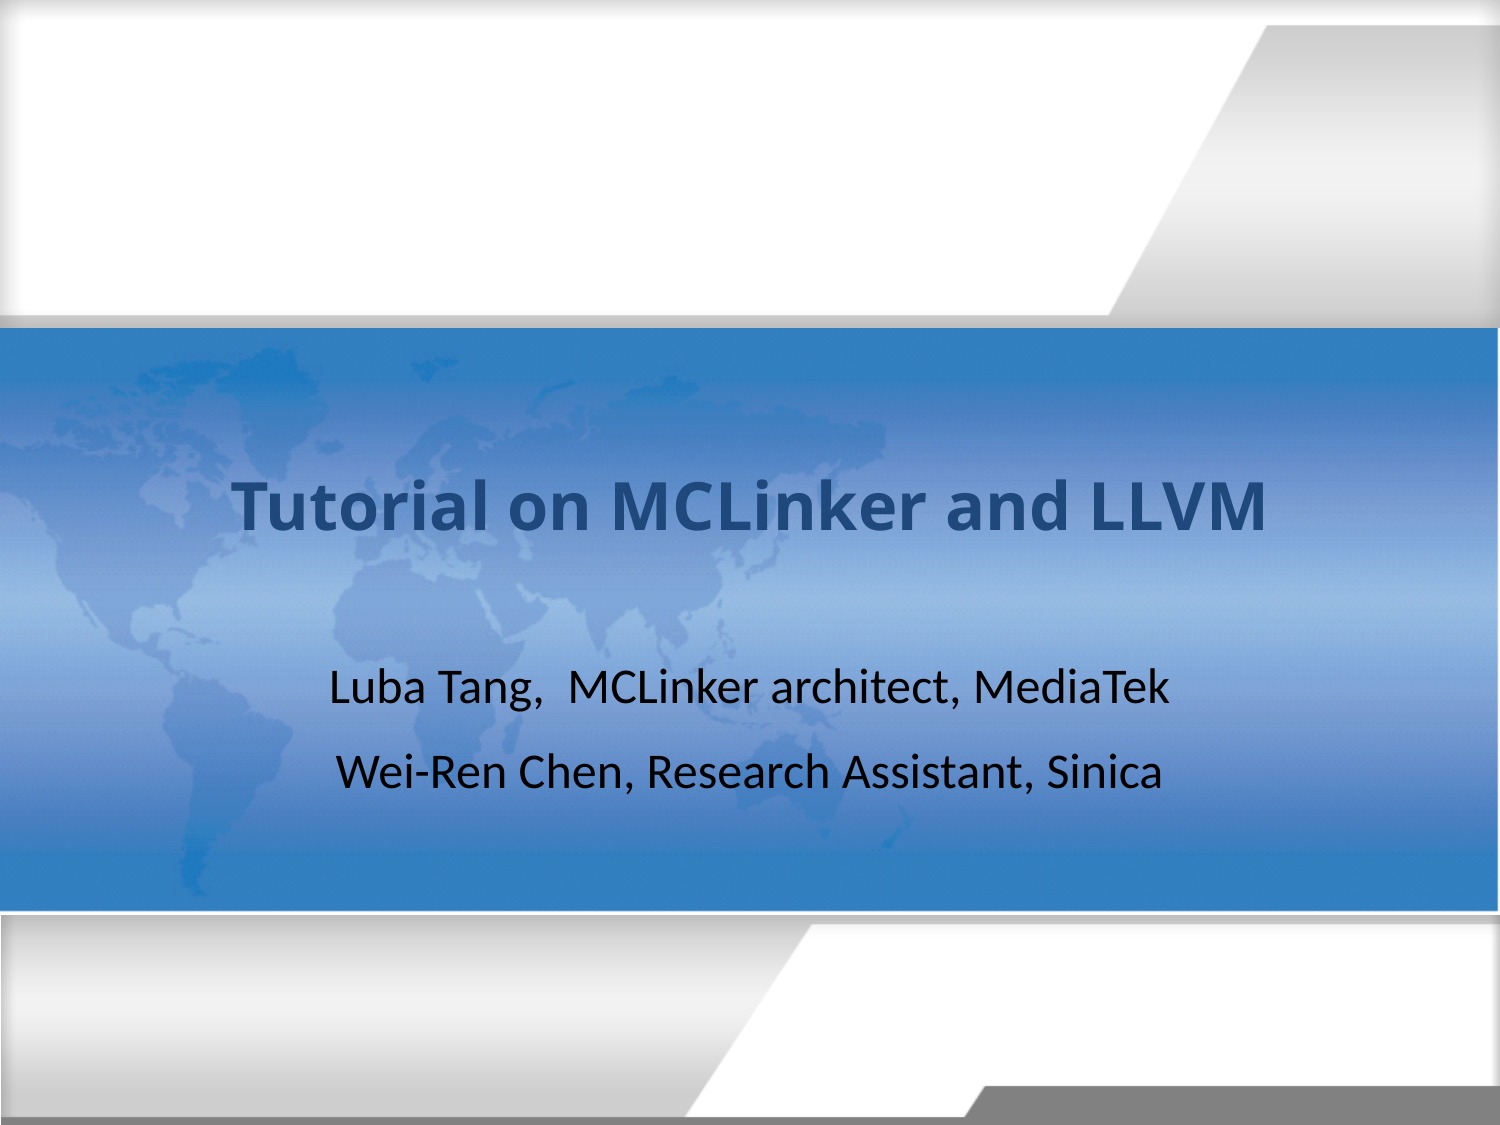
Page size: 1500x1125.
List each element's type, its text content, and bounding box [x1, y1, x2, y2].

picture [0, 0, 1500, 1125]
title Tutorial on MCLinker and LLVM [50, 384, 1450, 622]
subtitle Luba Tang, MCLinker architect, MediaTek Wei-Ren Chen, Research Assistant, Sinica [50, 645, 1450, 847]
